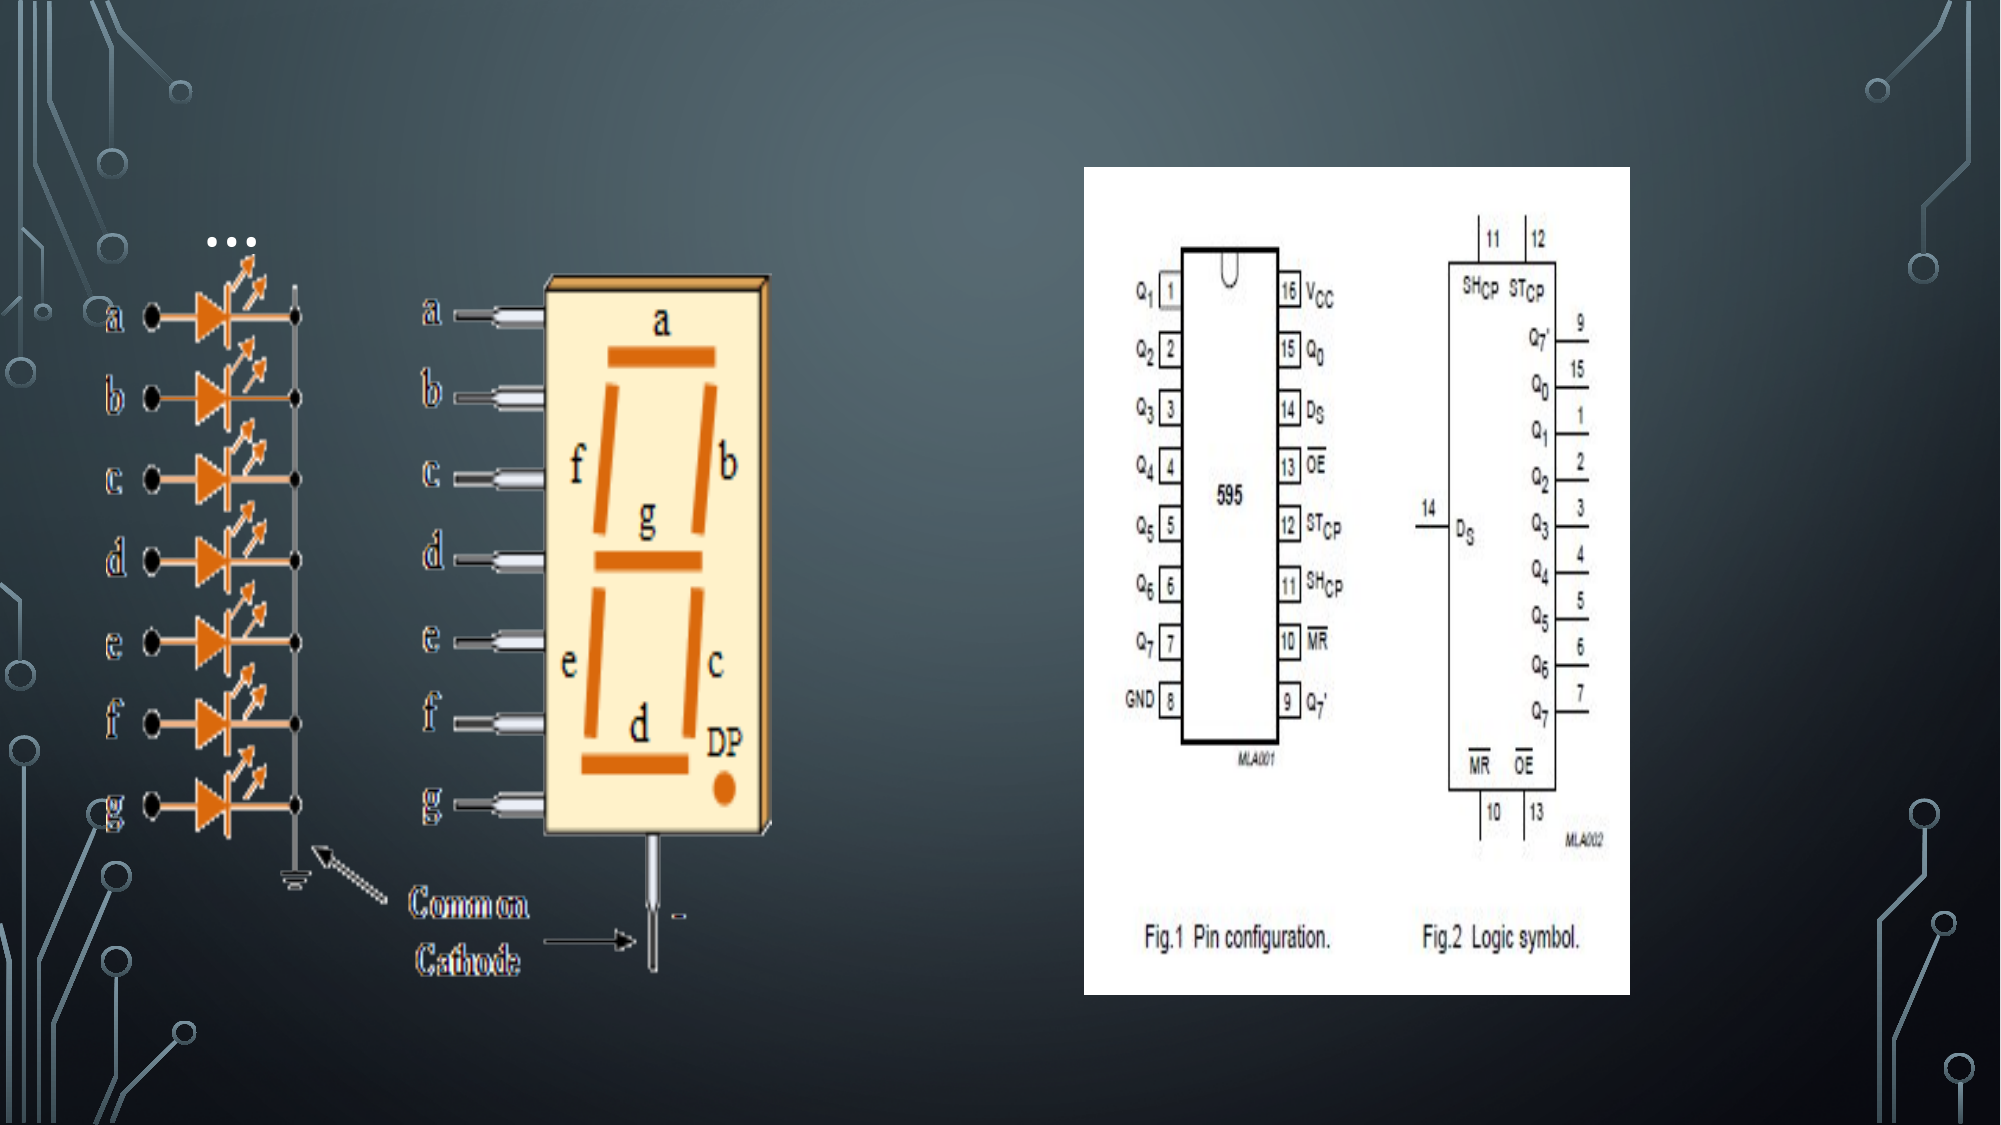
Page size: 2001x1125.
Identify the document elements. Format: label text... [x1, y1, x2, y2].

picture [1084, 167, 1630, 996]
picture [106, 254, 772, 996]
title … [187, 101, 1813, 344]
